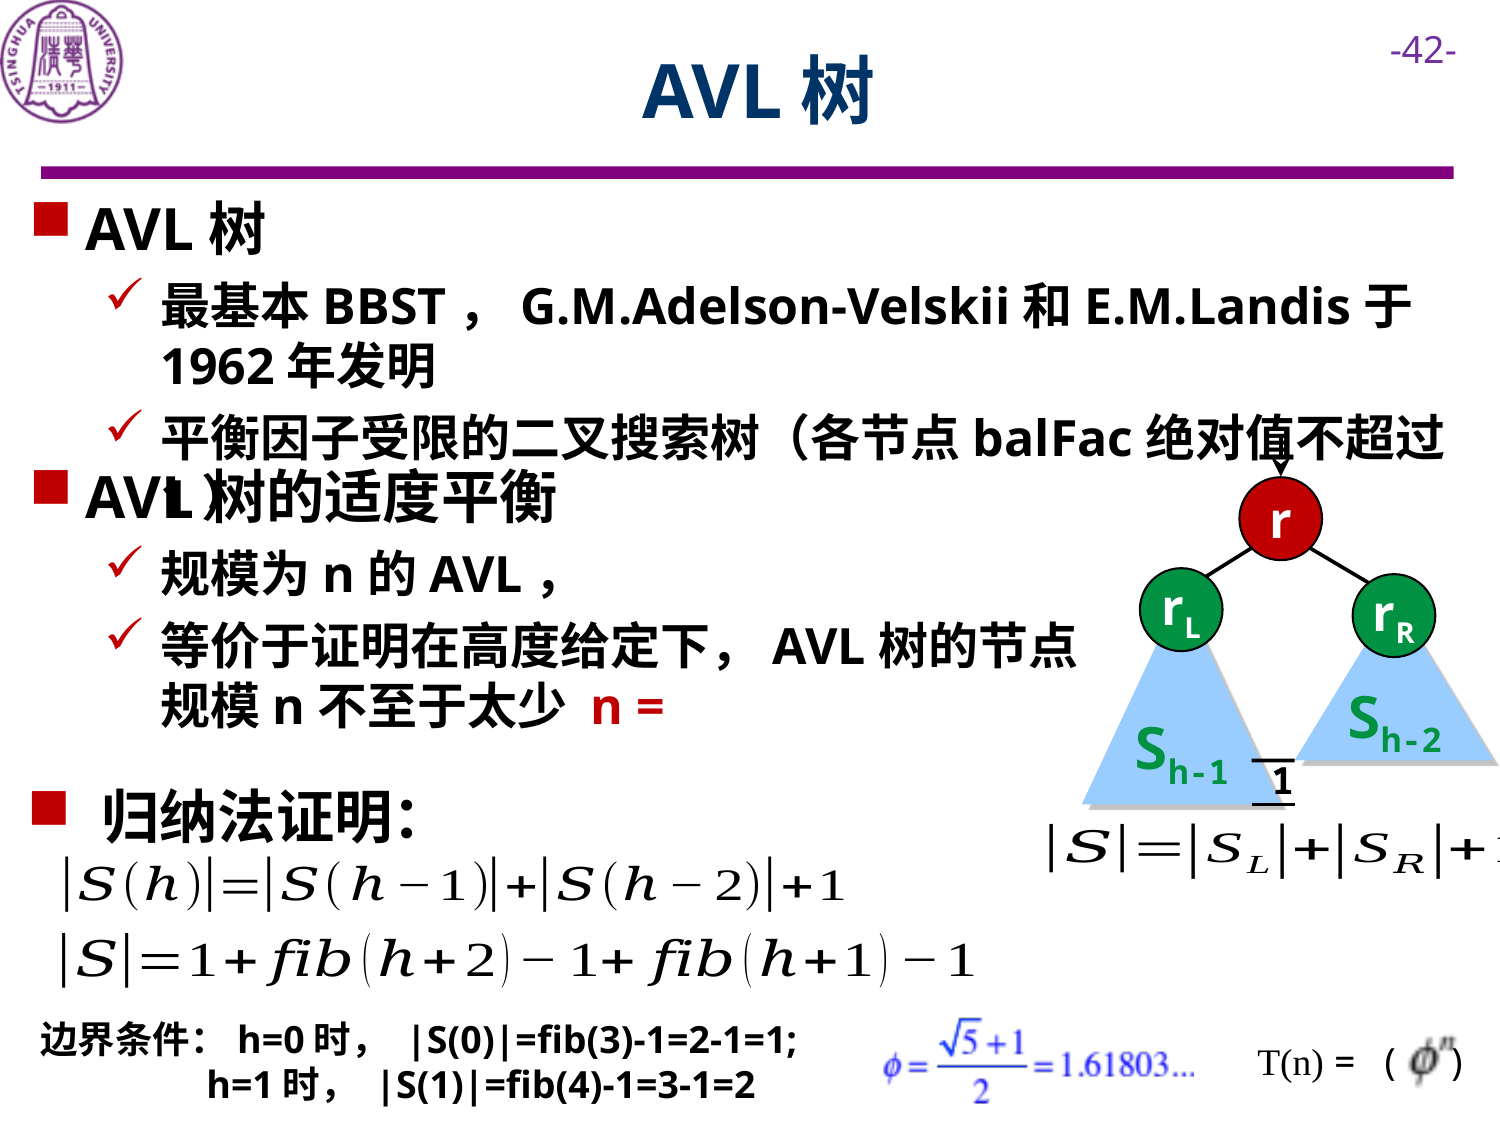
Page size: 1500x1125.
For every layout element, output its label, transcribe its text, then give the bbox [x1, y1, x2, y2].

text_box AVL树 最基本BBST，G.M.Adelson-Velskii和E.M.Landis于1962年发明 平衡因子受限的二叉搜索树（各节点balFac绝对值不超过1） [14, 184, 1500, 535]
picture [0, 0, 124, 124]
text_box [1081, 435, 1494, 811]
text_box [1233, 1018, 1493, 1093]
picture [880, 1012, 1195, 1109]
text_box 归纳法证明： [12, 773, 466, 858]
text_box 边界条件：h=0时， |S(0)|=fib(3)-1=2-1=1; h=1时， |S(1)|=fib(4)-1=3-1=2 [25, 1008, 902, 1114]
title AVL树 [135, 13, 1383, 165]
